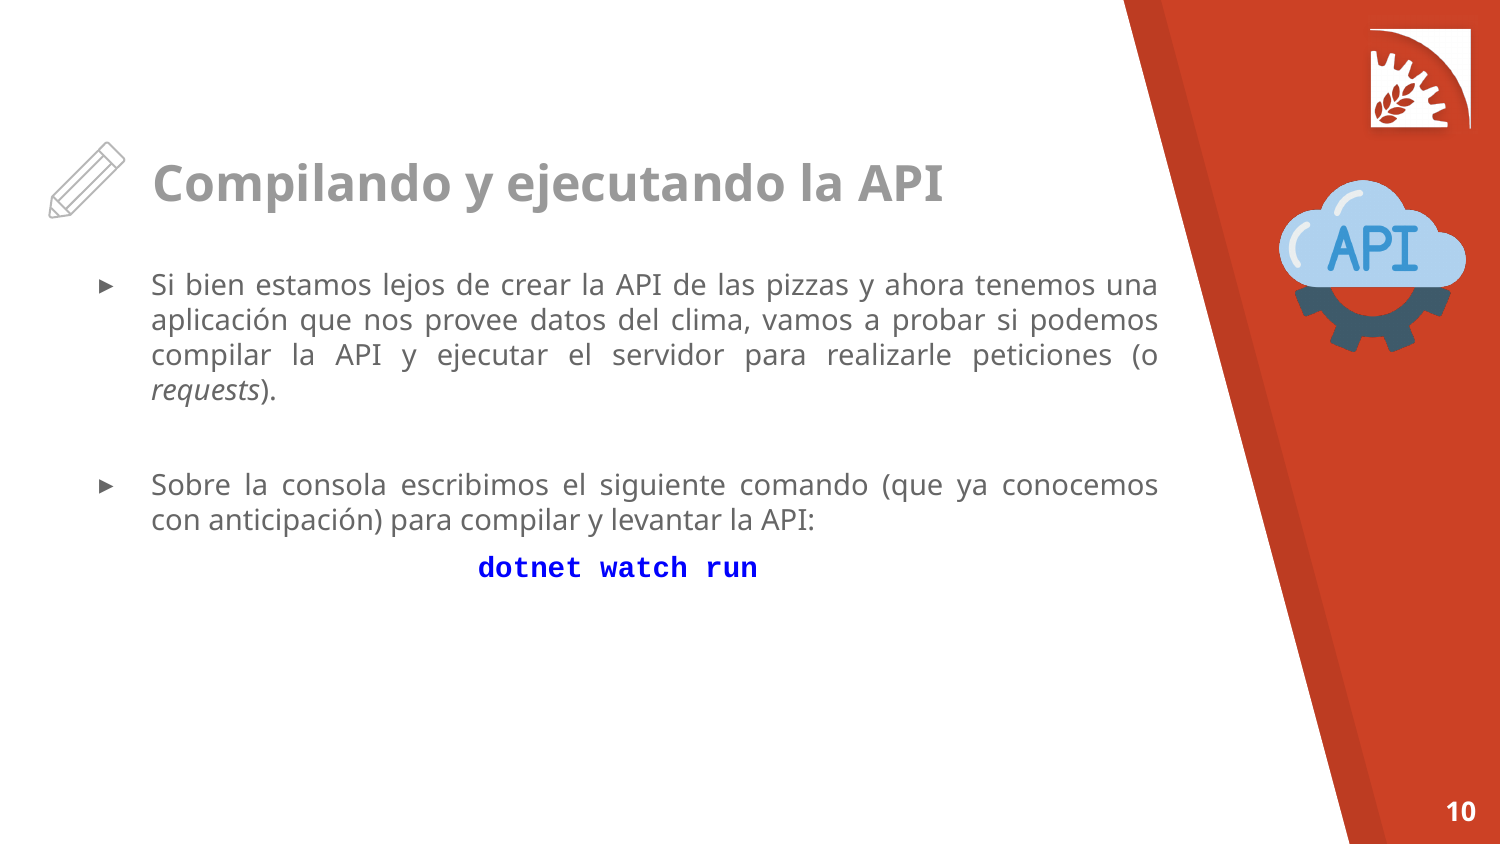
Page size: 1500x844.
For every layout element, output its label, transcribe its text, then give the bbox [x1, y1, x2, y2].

picture [1279, 180, 1467, 352]
list Si bien estamos lejos de crear la API de las pizzas y ahora tenemos una aplicación que nos provee datos del clima, vamos a probar si podemos compilar la API y ejecutar el servidor para realizarle peticiones (o requests). Sobre la consola escribimos el siguiente comando (que ya conocemos con anticipación) para compilar y levantar la API: dotnet watch run [61, 251, 1175, 806]
picture [1367, 15, 1479, 134]
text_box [49, 142, 125, 218]
title Compilando y ejecutando la API [137, 146, 1097, 227]
slide_number 10 [1401, 779, 1492, 844]
